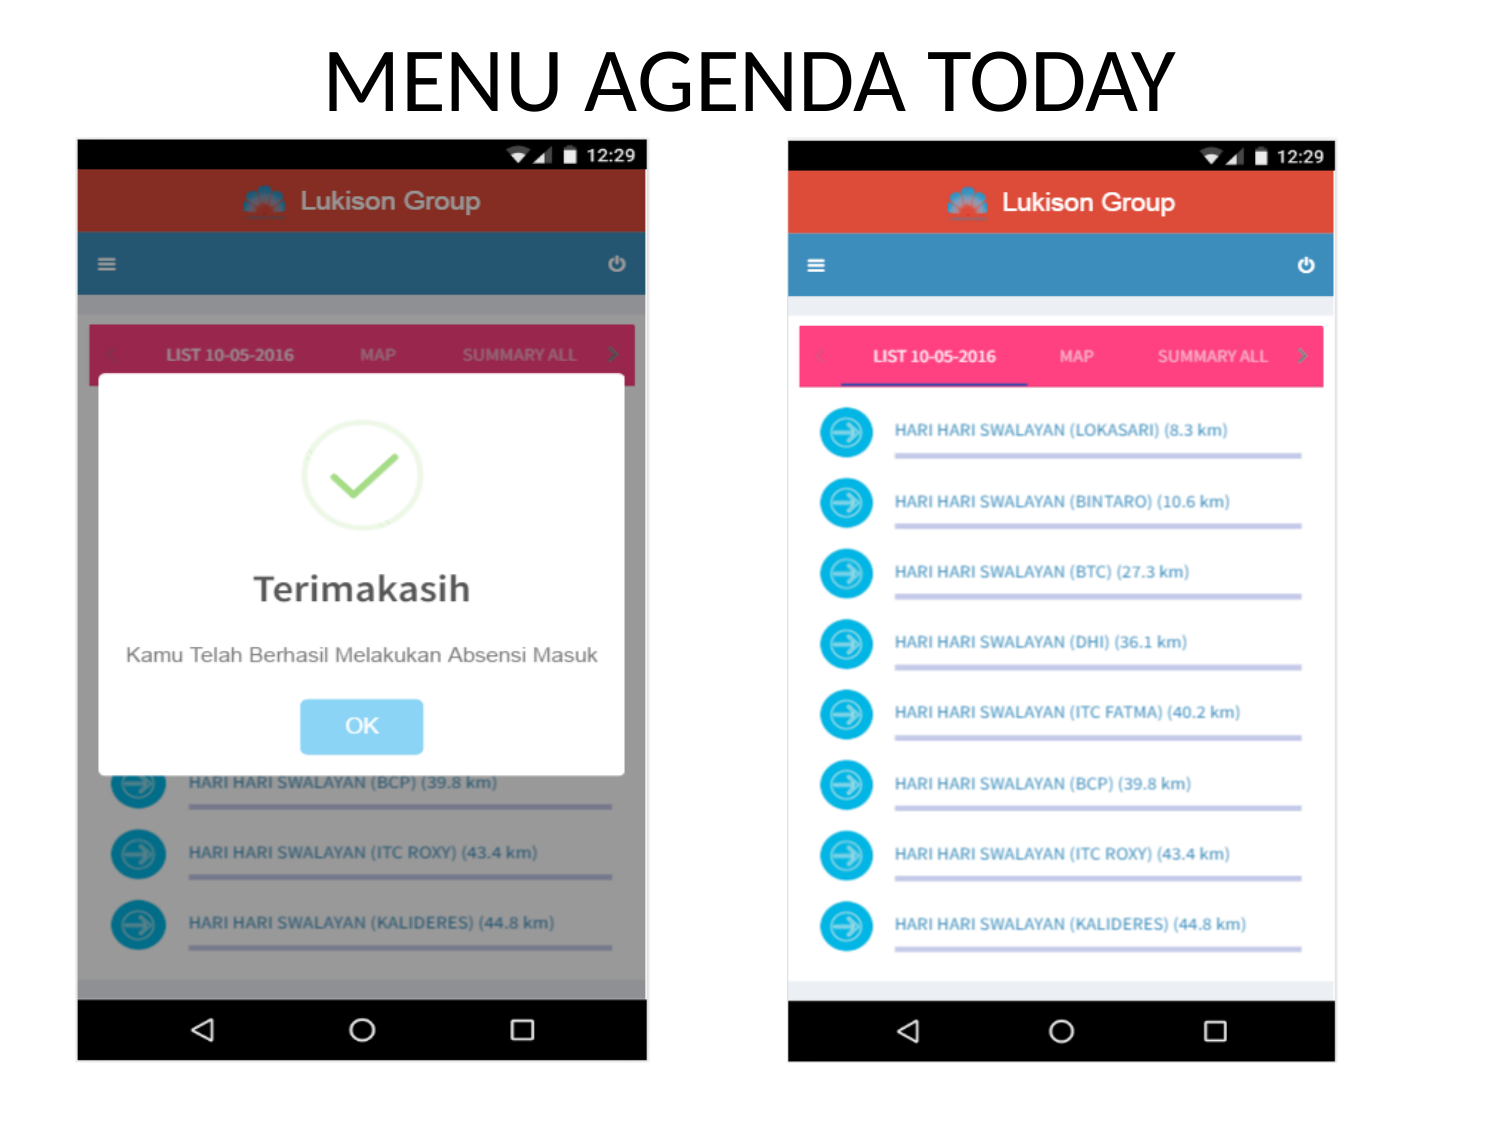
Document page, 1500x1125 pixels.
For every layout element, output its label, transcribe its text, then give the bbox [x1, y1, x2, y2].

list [74, 137, 651, 1063]
title MENU AGENDA TODAY [75, 12, 1425, 138]
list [787, 137, 1338, 1063]
